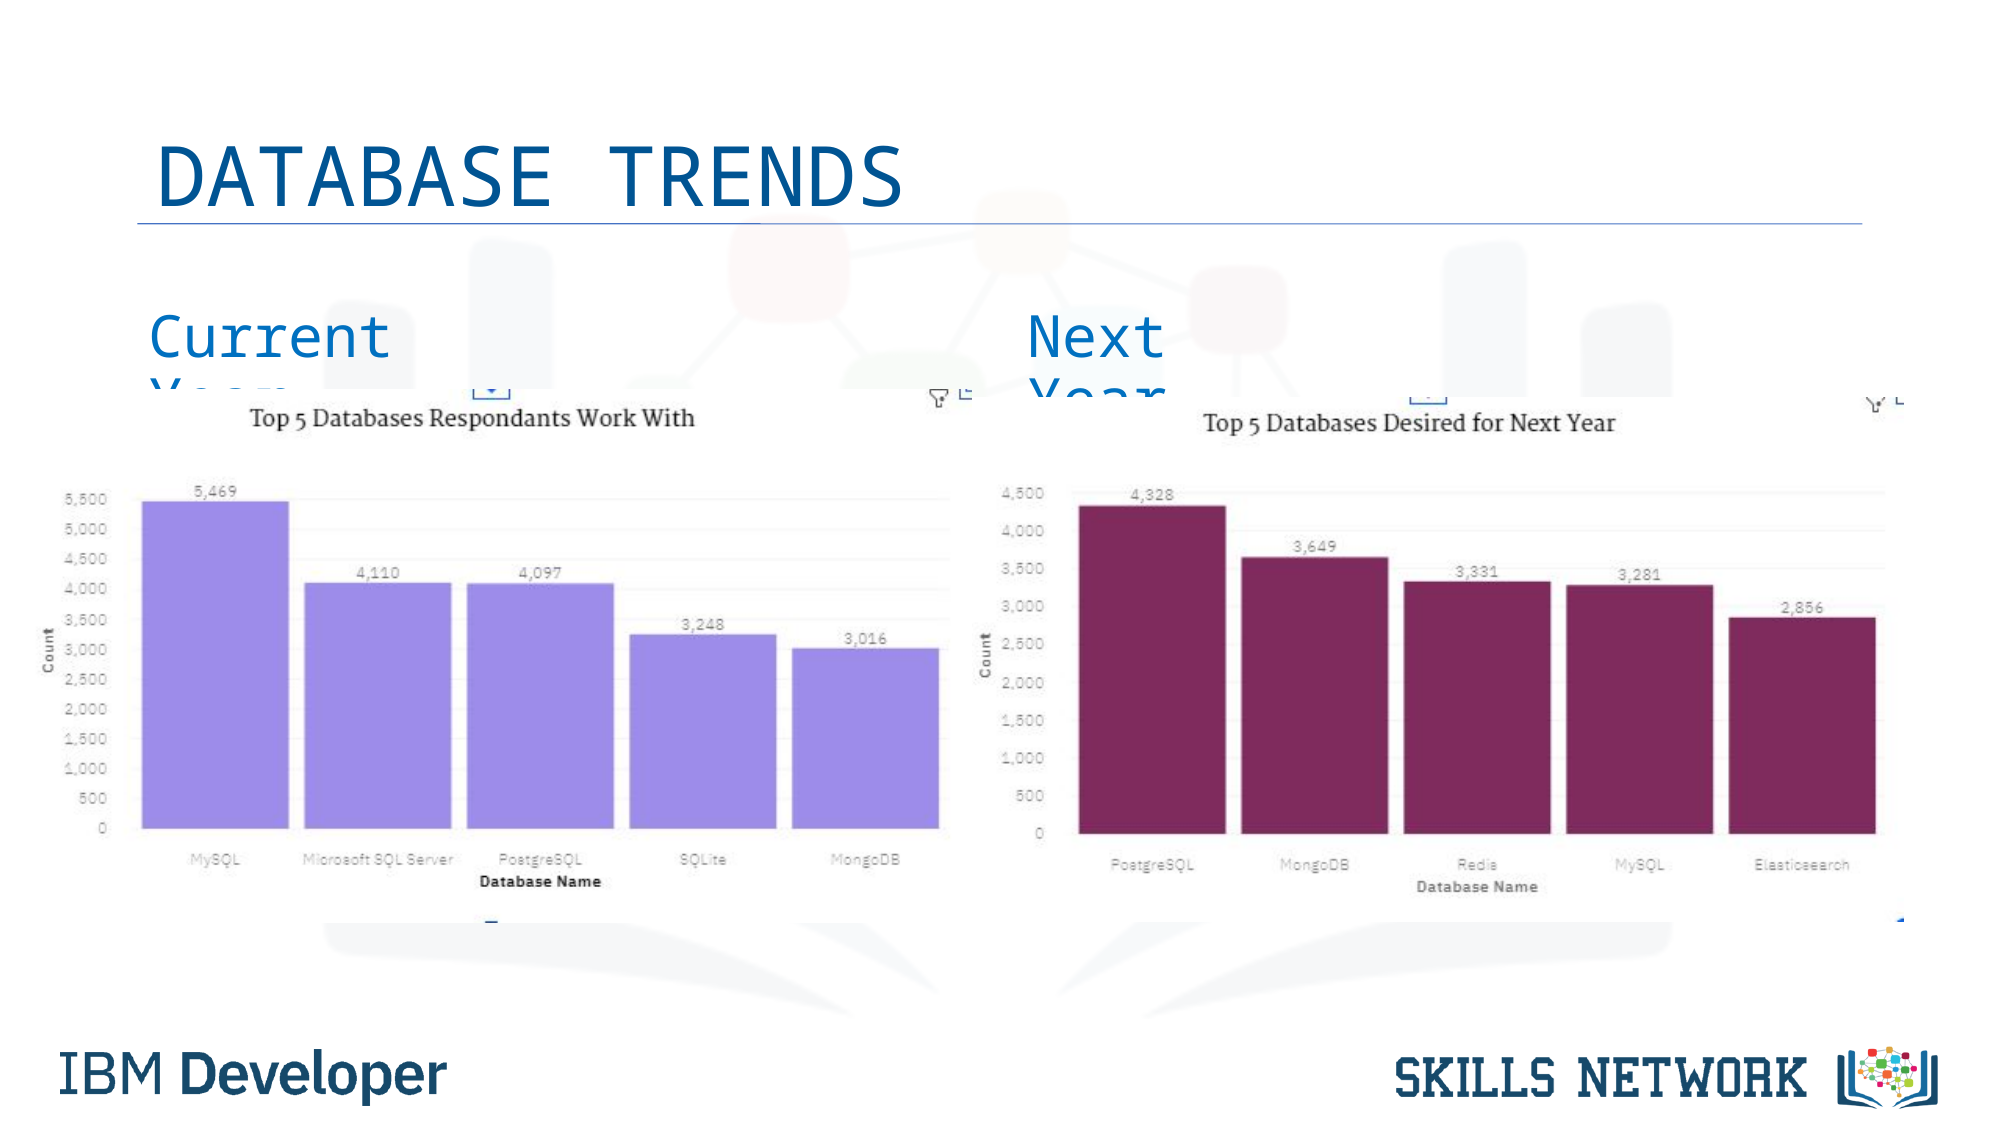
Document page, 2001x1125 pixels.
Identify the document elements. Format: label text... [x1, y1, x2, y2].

list Next Year [1012, 299, 1301, 382]
picture [24, 389, 1904, 923]
picture [1390, 1045, 1945, 1111]
list Current Year [133, 299, 500, 382]
picture [55, 1045, 459, 1108]
title DATABASE TRENDS [141, 70, 1867, 288]
